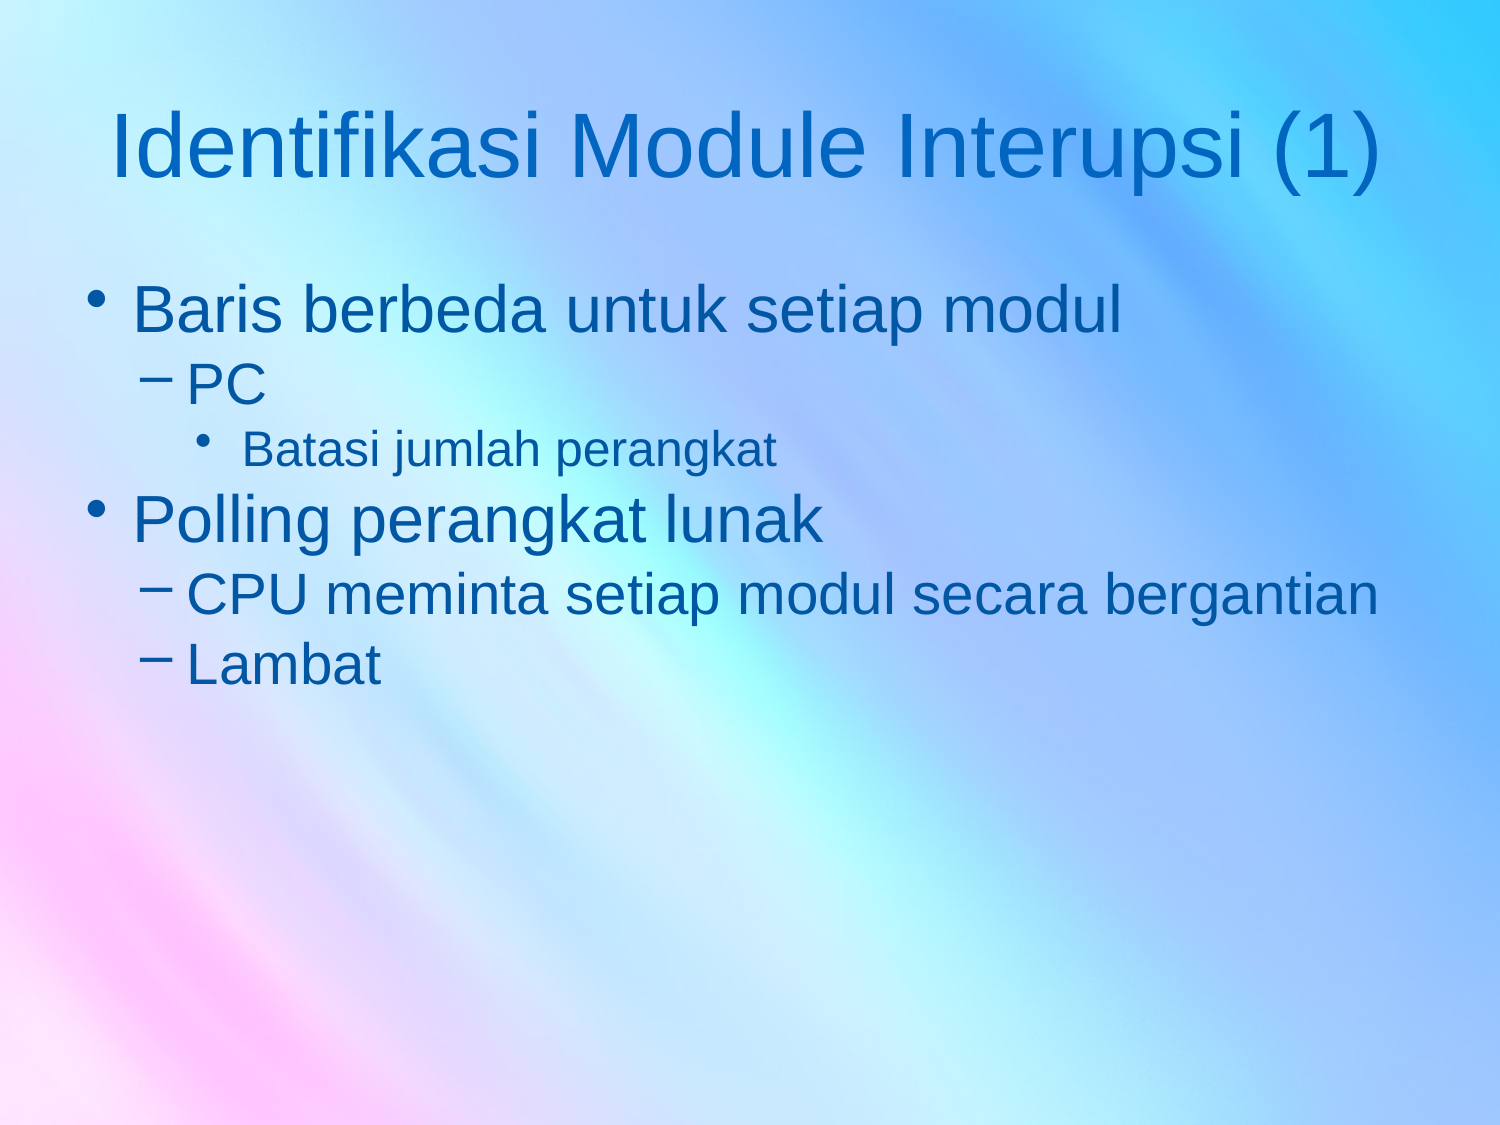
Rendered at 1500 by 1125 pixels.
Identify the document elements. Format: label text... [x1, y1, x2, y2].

title Identifikasi Module Interupsi (1) [70, 47, 1425, 236]
picture [0, 0, 1500, 1125]
list Baris berbeda untuk setiap modul PC Batasi jumlah perangkat Polling perangkat lunak CPU meminta setiap modul secara bergantian Lambat [70, 258, 1425, 1001]
